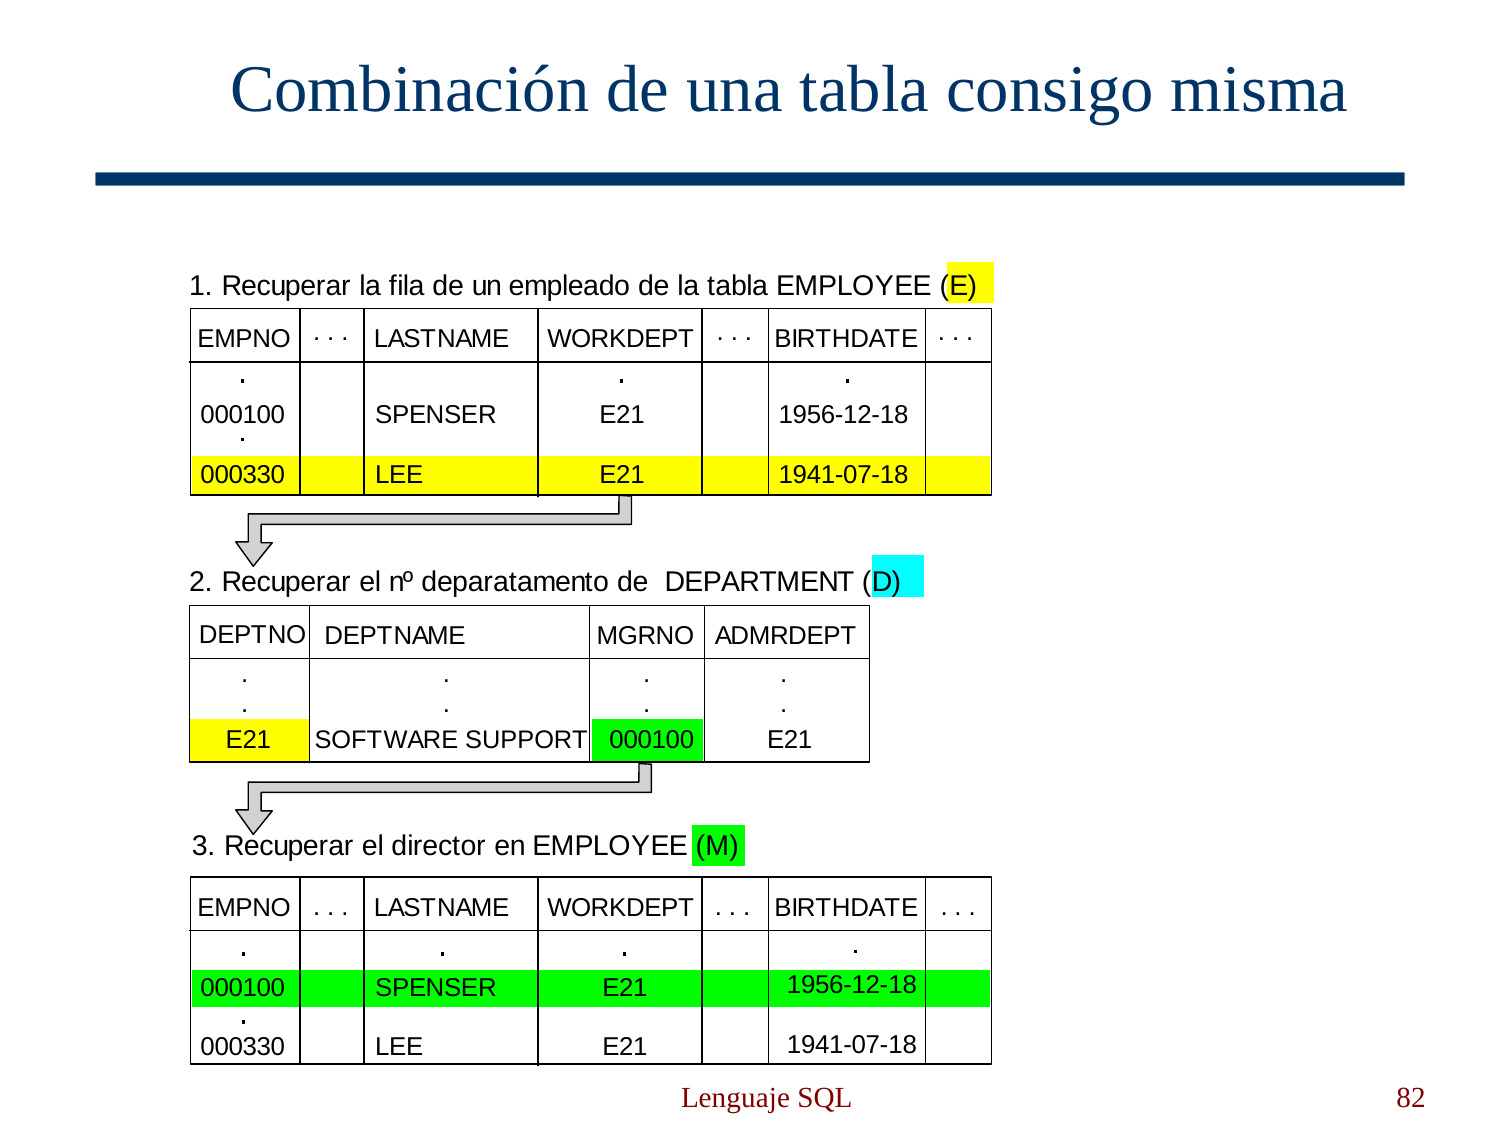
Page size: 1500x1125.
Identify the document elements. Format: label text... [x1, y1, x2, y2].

footer Lenguaje SQL [513, 1079, 1021, 1122]
slide_number 82 [1080, 1045, 1442, 1122]
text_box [187, 237, 1026, 1070]
title Combinación de una tabla consigo misma [184, 20, 1397, 161]
